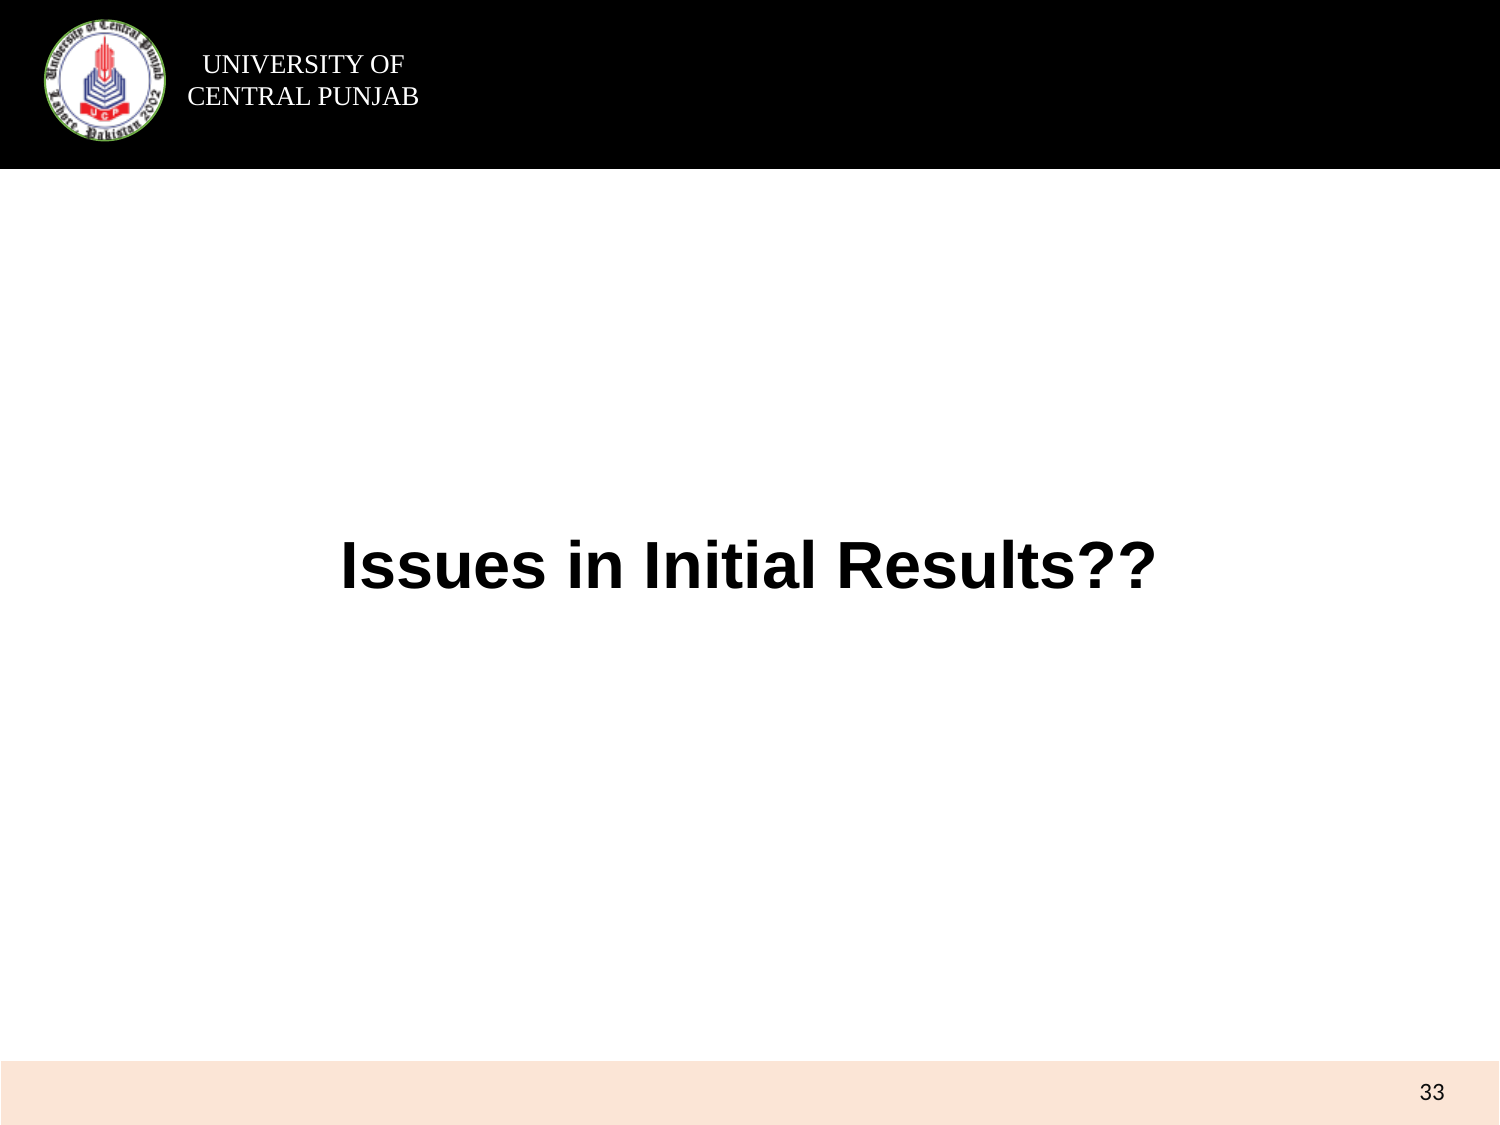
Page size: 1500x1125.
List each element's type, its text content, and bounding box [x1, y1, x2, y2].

text_box Issues in Initial Results?? [68, 514, 1432, 610]
text_box [0, 0, 1500, 169]
text_box [0, 1059, 1500, 1125]
slide_number 33 [1122, 1060, 1460, 1120]
text_box UNIVERSITY OF CENTRAL PUNJAB [167, 38, 442, 119]
picture [46, 19, 167, 140]
